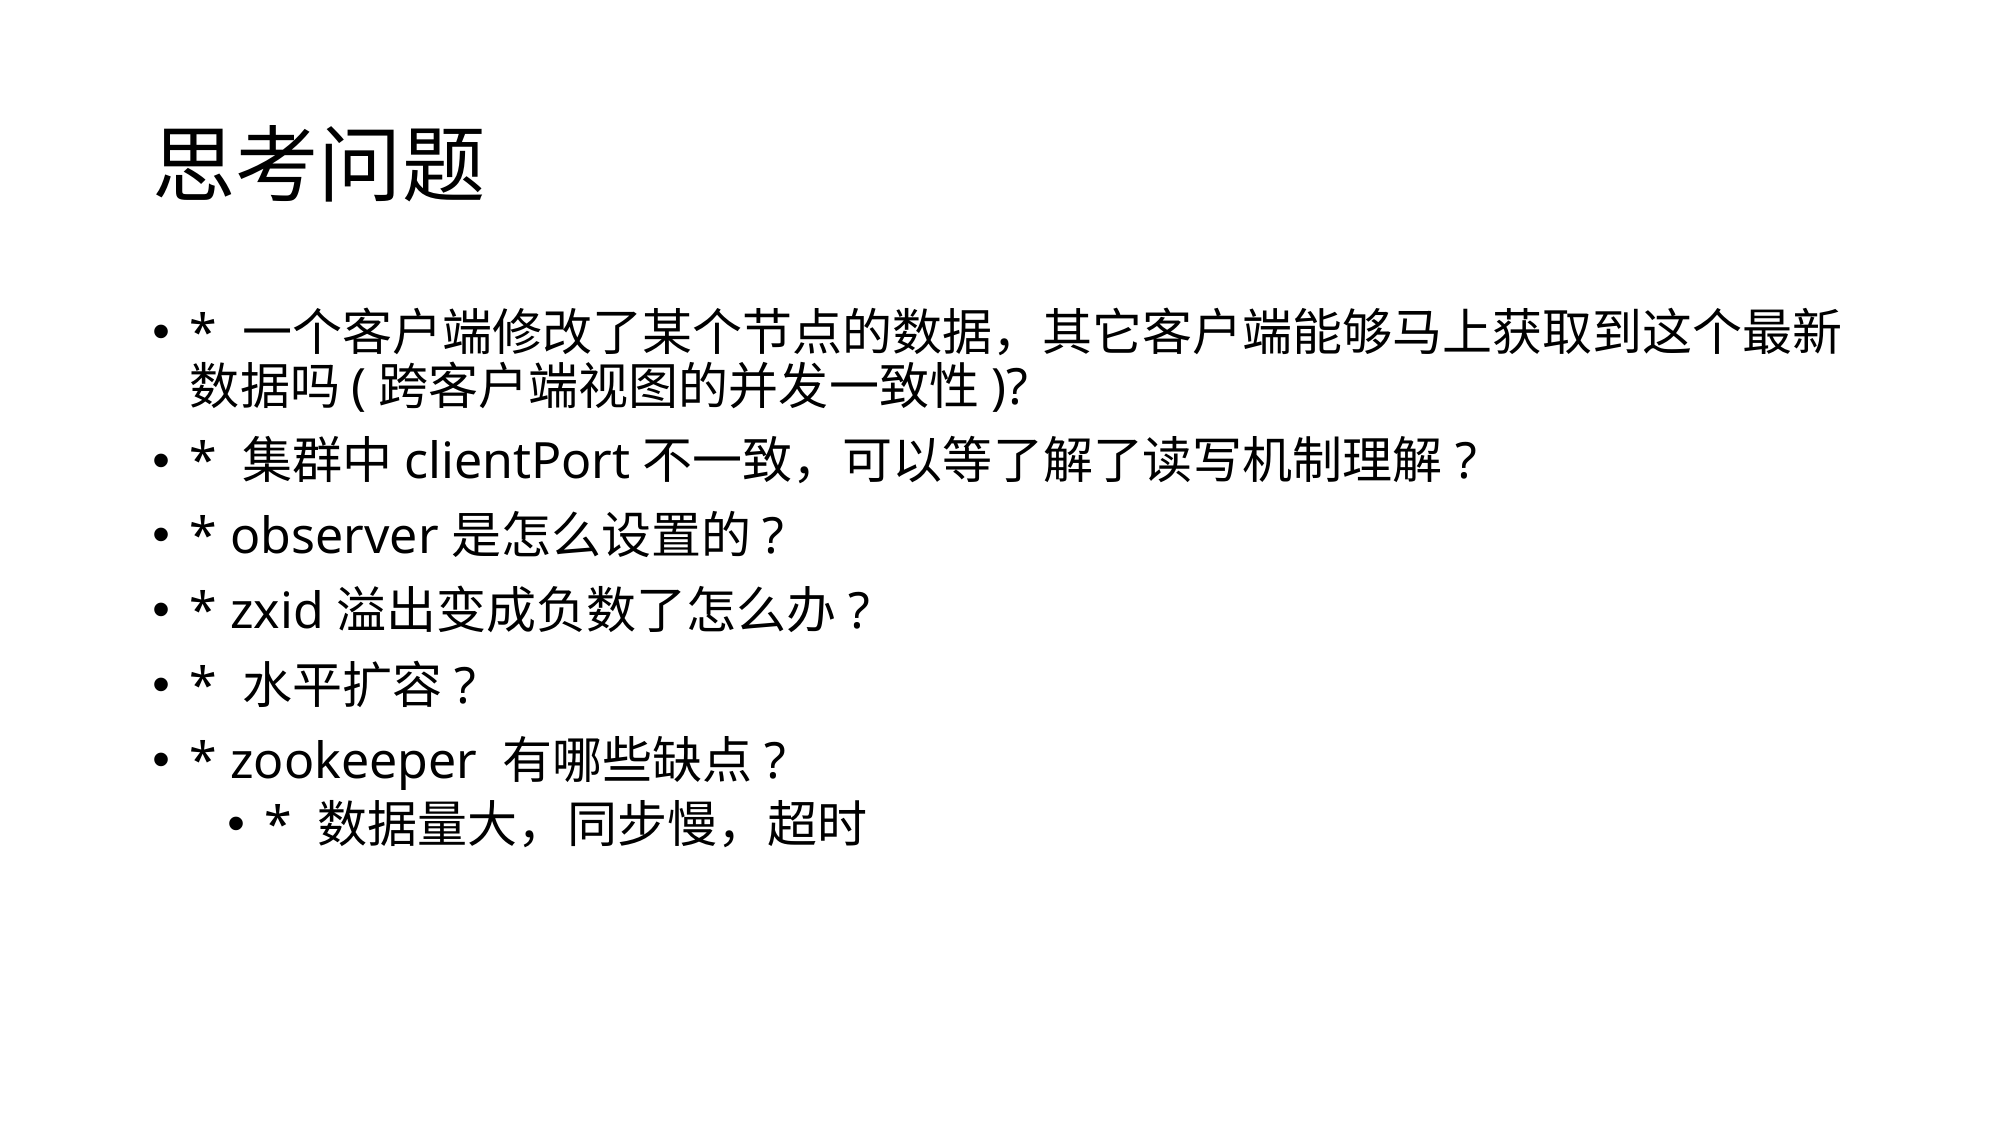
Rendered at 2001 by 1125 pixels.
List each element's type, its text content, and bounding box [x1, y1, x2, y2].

title 思考问题 [137, 59, 1863, 278]
list * 一个客户端修改了某个节点的数据，其它客户端能够马上获取到这个最新数据吗(跨客户端视图的并发一致性)? * 集群中clientPort不一致，可以等了解了读写机制理解? * observer是怎么设置的? * zxid溢出变成负数了怎么办? * 水平扩容? * zookeeper 有哪些缺点? * 数据量大，同步慢，超时 [137, 299, 1863, 1014]
